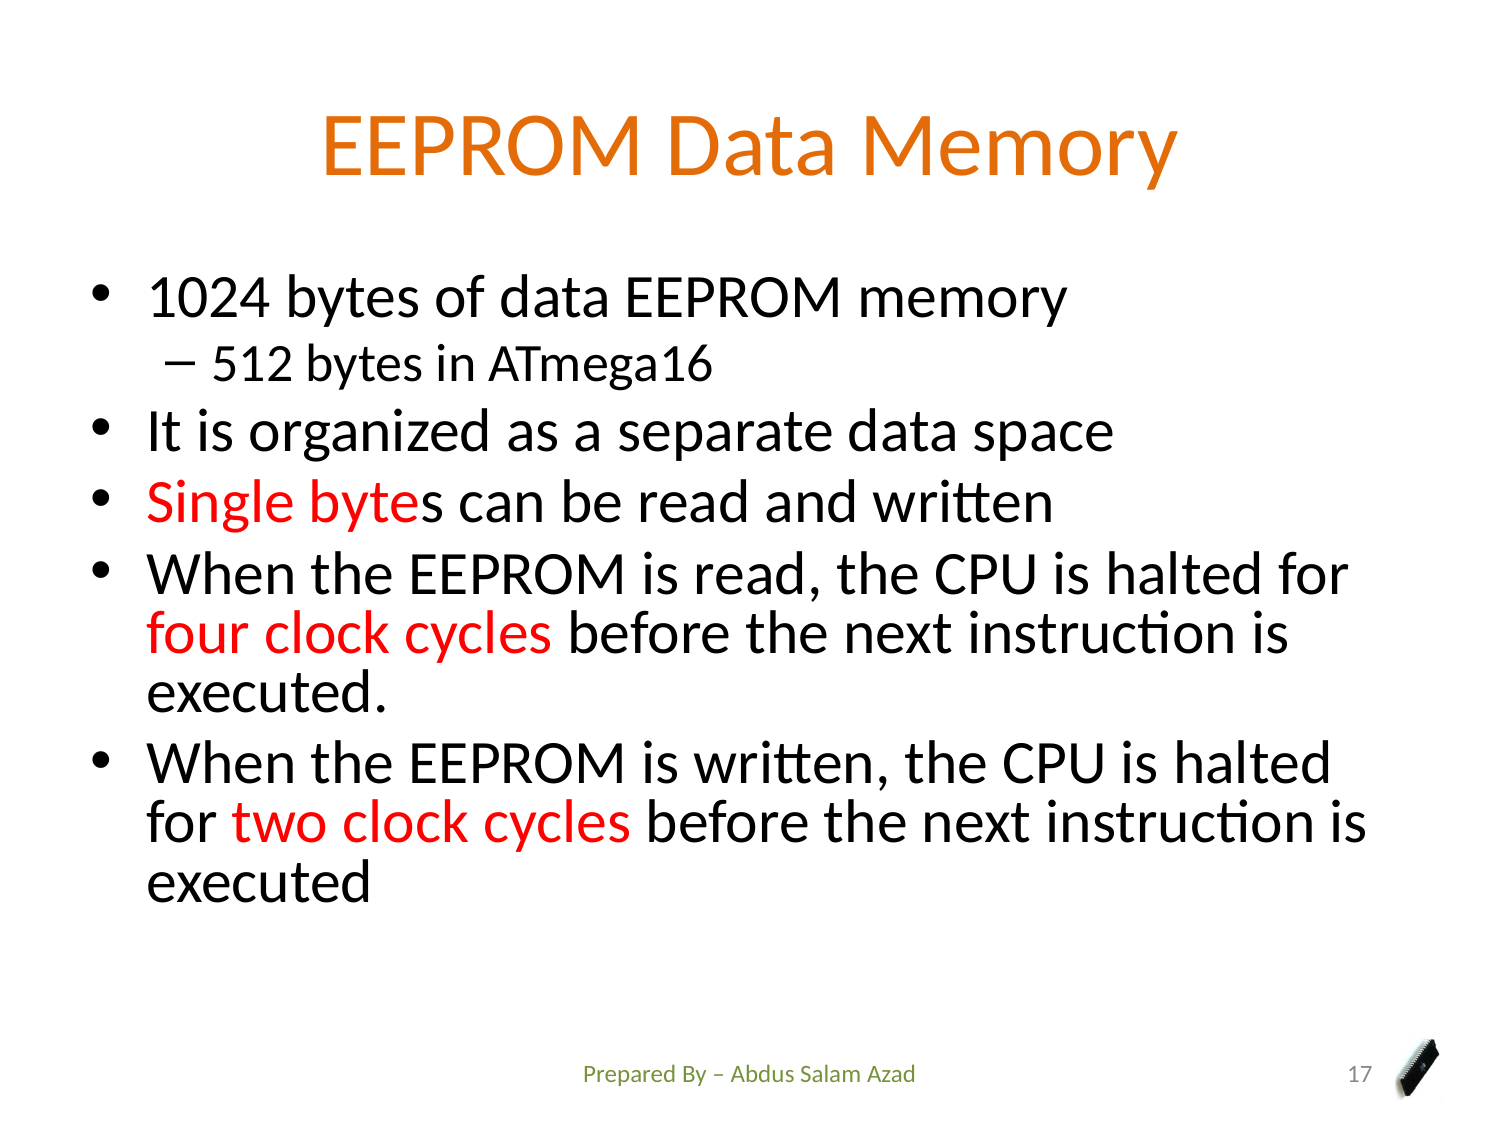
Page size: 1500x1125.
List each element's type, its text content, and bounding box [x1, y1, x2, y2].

slide_number 17 [1037, 1042, 1388, 1103]
list 1024 bytes of data EEPROM memory 512 bytes in ATmega16 It is organized as a separate data space Single bytes can be read and written When the EEPROM is read, the CPU is halted for four clock cycles before the next instruction is executed. When the EEPROM is written, the CPU is halted for two clock cycles before the next instruction is executed [75, 262, 1425, 1005]
picture [1387, 1037, 1450, 1100]
footer Prepared By – Abdus Salam Azad [512, 1042, 988, 1103]
title EEPROM Data Memory [75, 45, 1425, 233]
